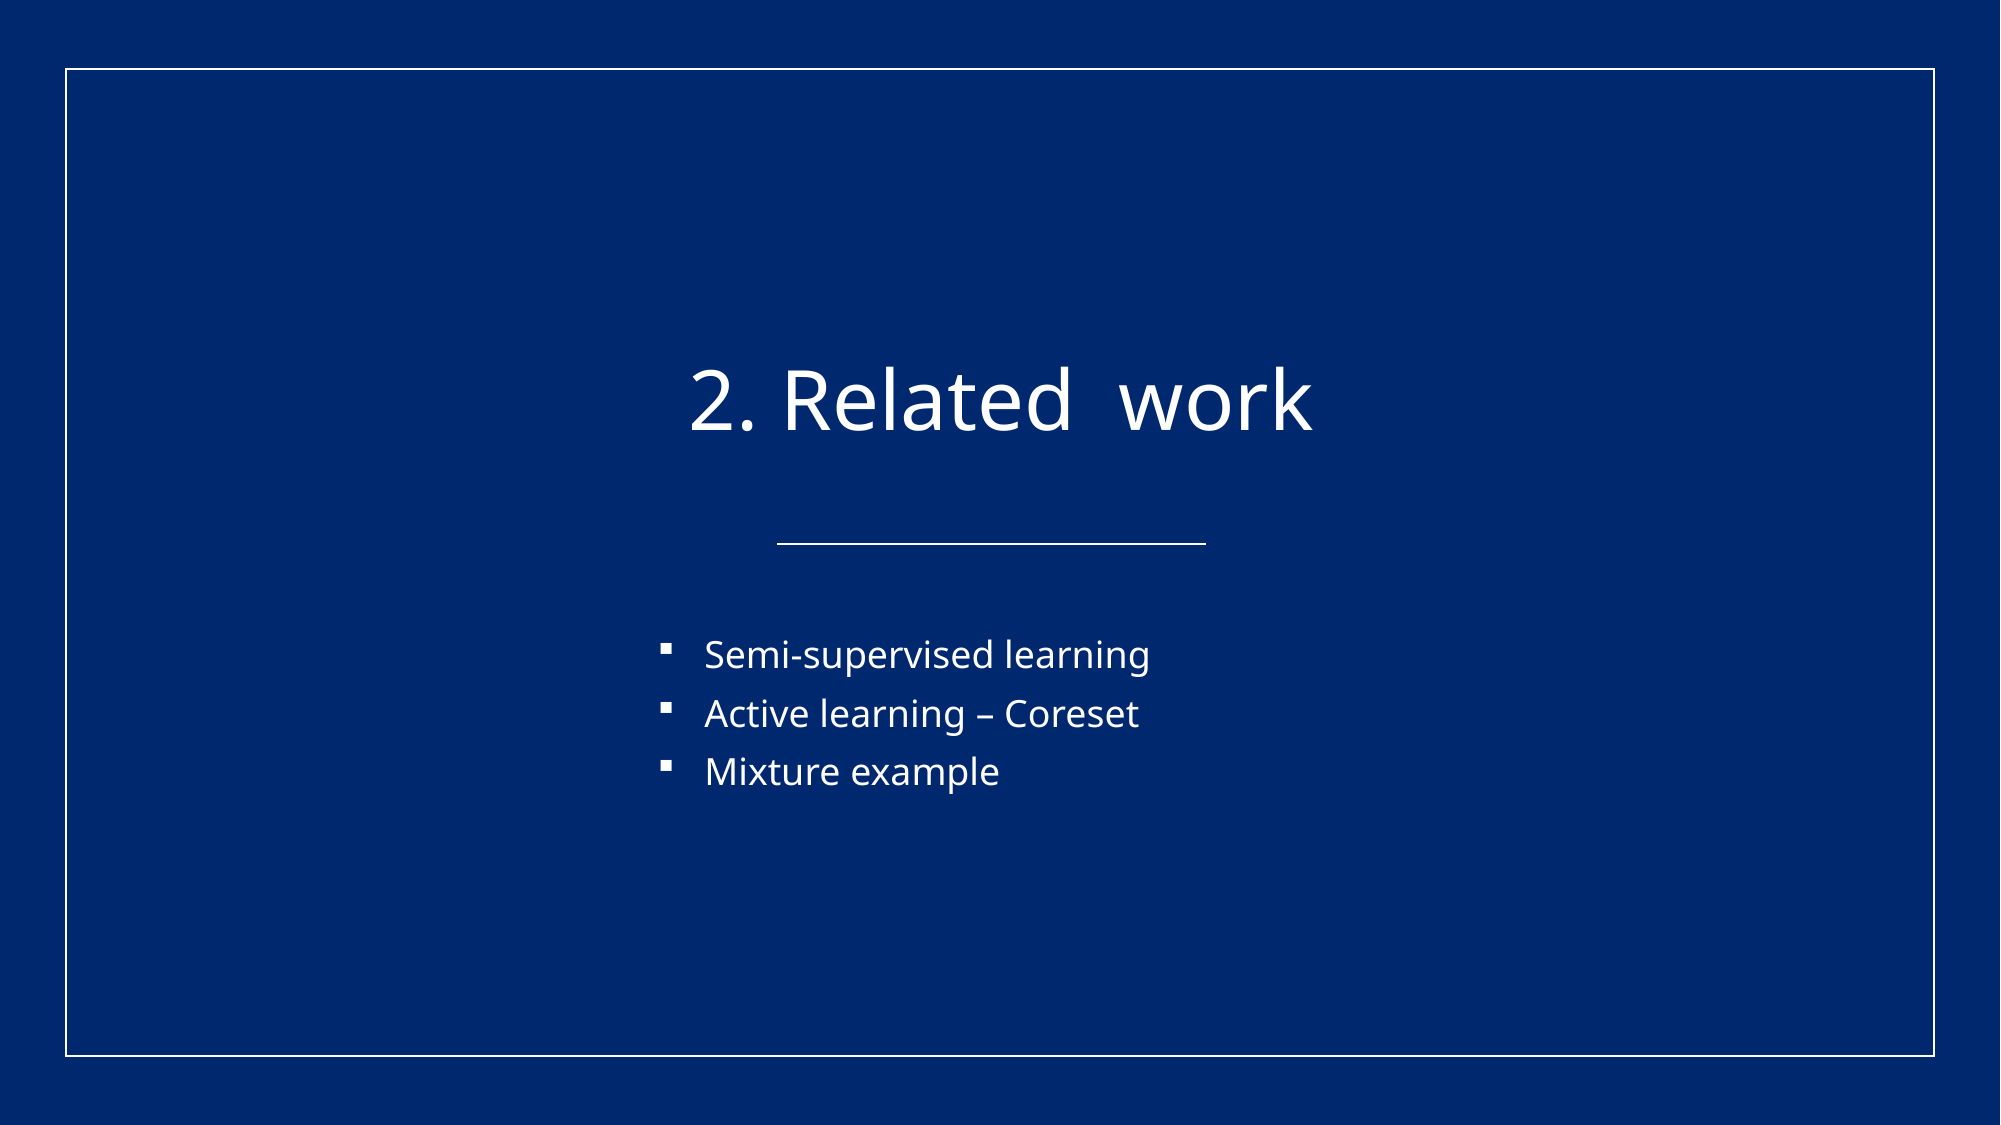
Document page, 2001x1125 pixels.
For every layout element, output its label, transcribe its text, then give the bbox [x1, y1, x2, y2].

text_box 2. Related work [547, 310, 1455, 455]
text_box Semi-supervised learning Active learning – Coreset Mixture example [642, 610, 1360, 860]
